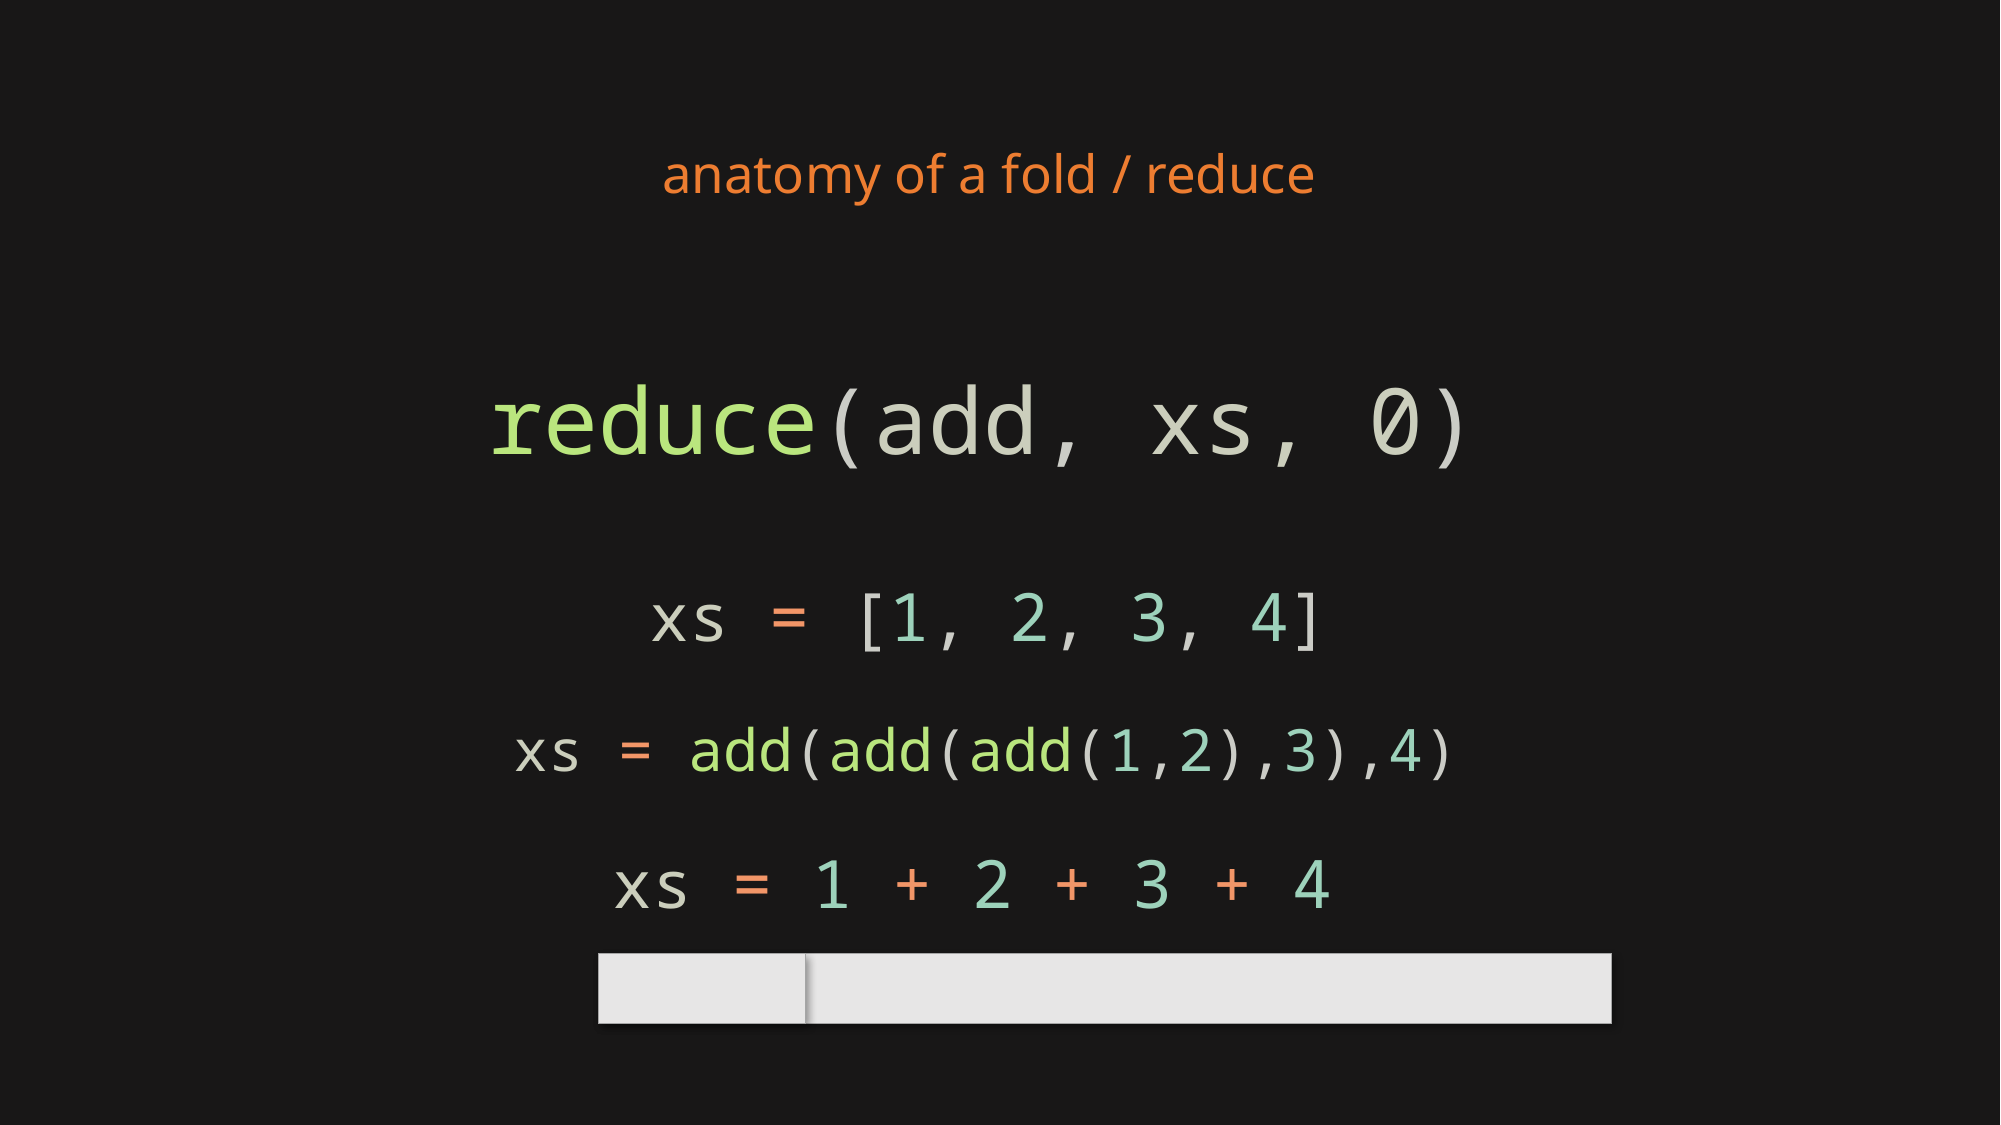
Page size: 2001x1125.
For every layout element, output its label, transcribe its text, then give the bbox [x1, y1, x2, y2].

text_box xs = 1 + 2 + 3 + 4 [598, 834, 1381, 929]
text_box reduce(add, xs, 0) [473, 355, 1526, 480]
text_box [598, 953, 806, 1024]
text_box [810, 953, 1612, 1024]
subtitle anatomy of a fold / reduce [598, 101, 1381, 270]
text_box xs = [1, 2, 3, 4] [634, 566, 1366, 662]
text_box xs = add(add(add(1,2),3),4) [498, 705, 1502, 791]
